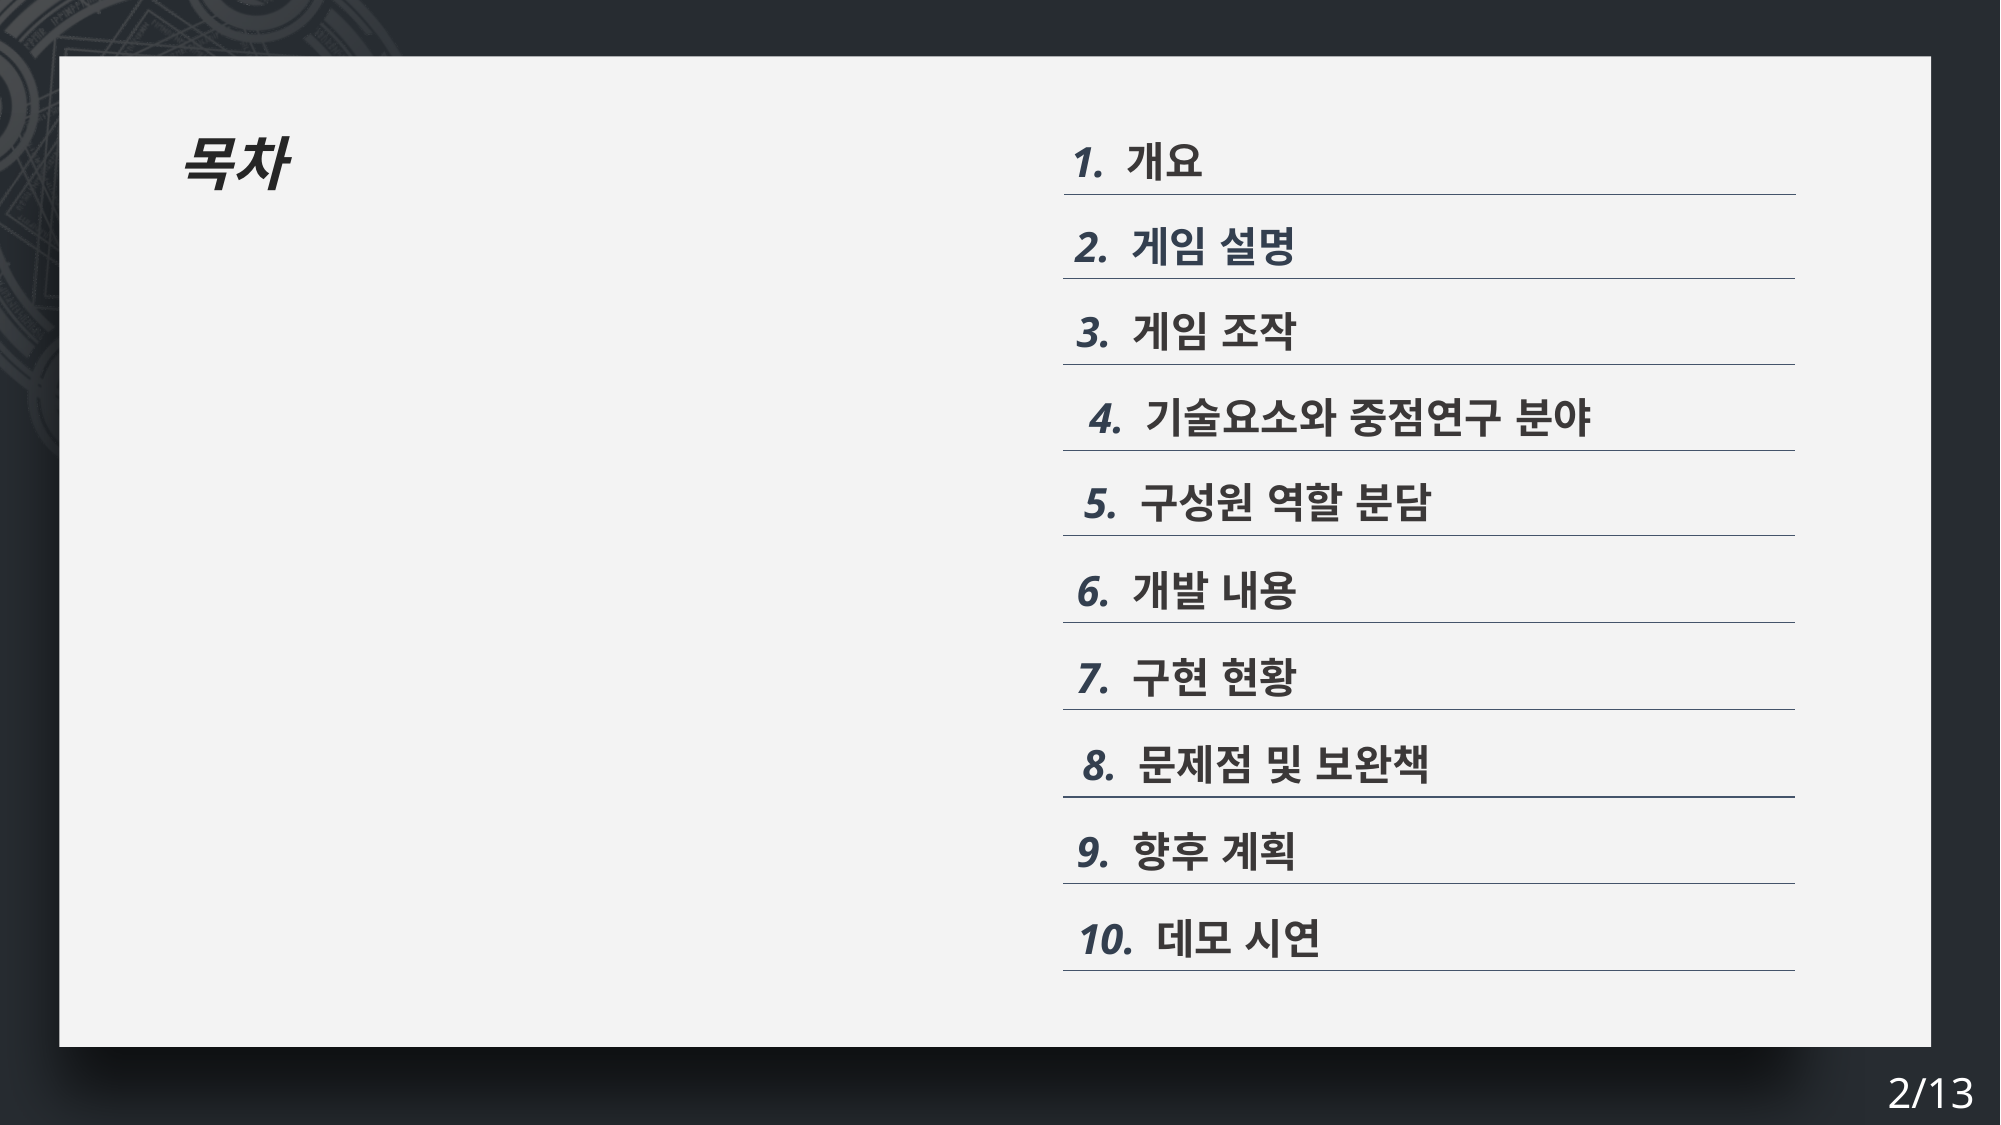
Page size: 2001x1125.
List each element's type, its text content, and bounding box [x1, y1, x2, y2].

text_box 10. 데모 시연 [1062, 905, 1337, 971]
text_box 9. 향후 계획 [1061, 818, 1314, 884]
text_box 5. 구성원 역할 분담 [1393, 469, 1448, 535]
text_box 2/13 [1872, 1059, 1990, 1125]
text_box [58, 55, 1932, 1048]
text_box 4. 기술요소와 중점연구 분야 [1393, 384, 1608, 450]
picture [0, 0, 1393, 748]
text_box 8. 문제점 및 보완책 [1067, 731, 1447, 796]
